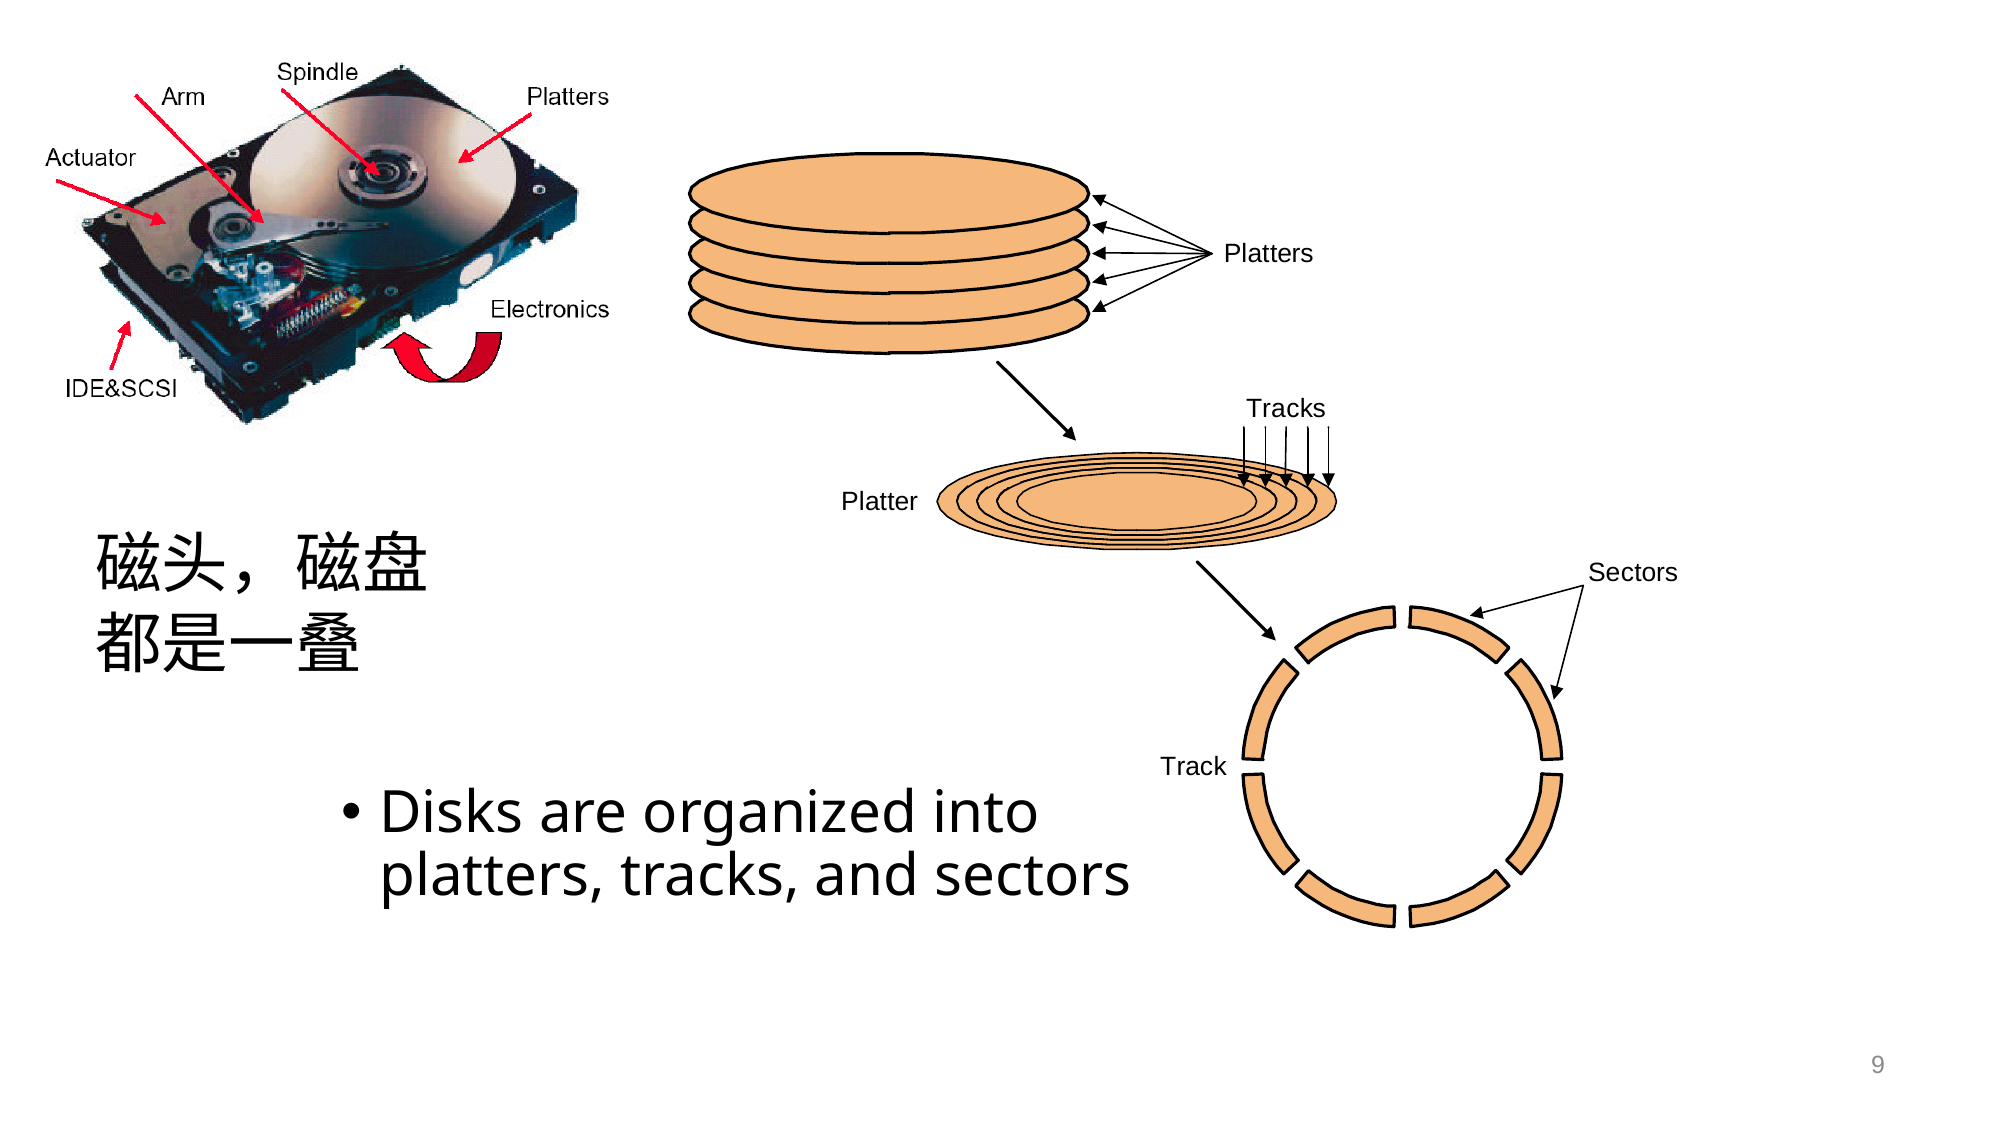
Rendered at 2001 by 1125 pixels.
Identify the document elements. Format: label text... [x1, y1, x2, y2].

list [684, 148, 1682, 932]
picture [36, 54, 618, 430]
text_box 磁头，磁盘都是一叠 [80, 513, 506, 689]
slide_number 9 [1433, 1024, 1900, 1103]
list Disks are organized into platters, tracks, and sectors [326, 774, 1225, 964]
